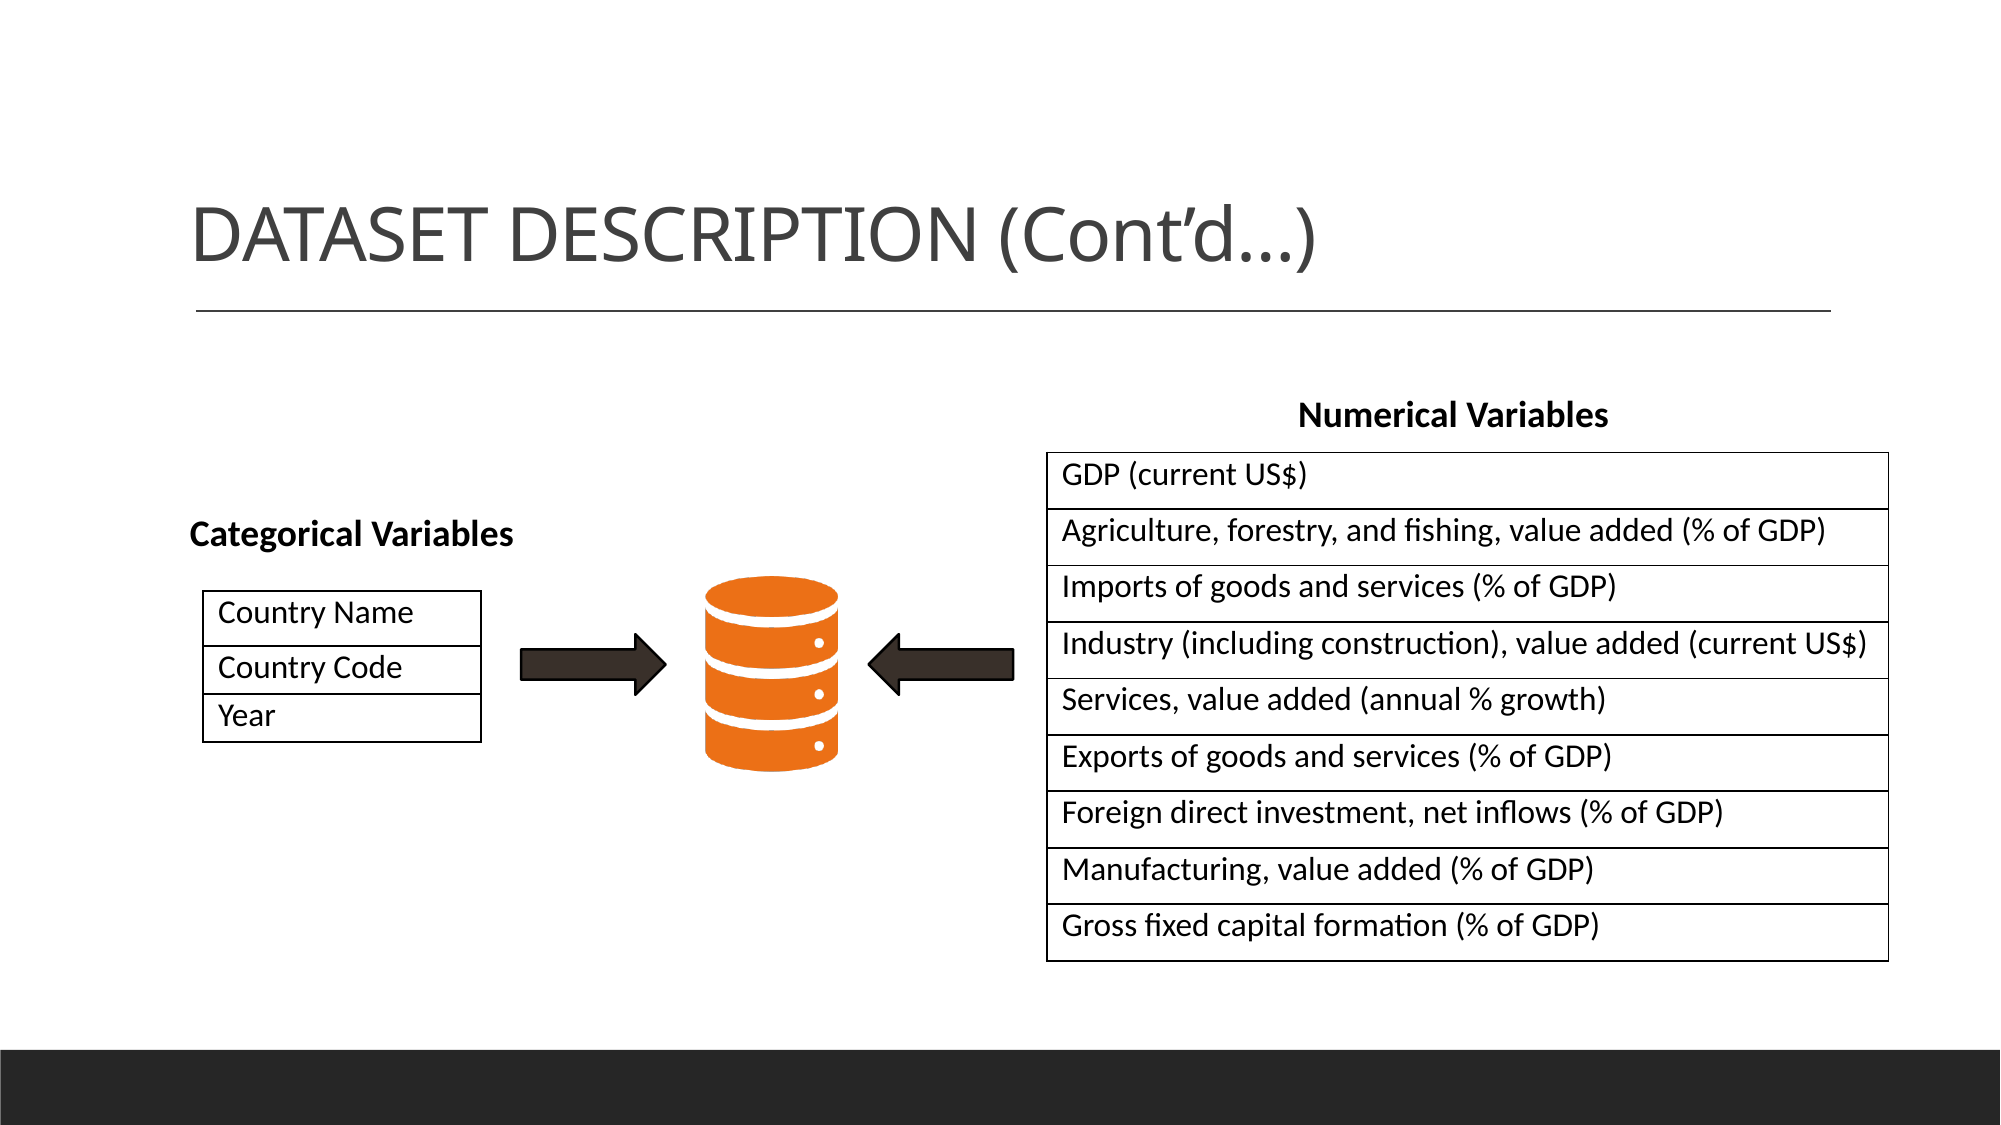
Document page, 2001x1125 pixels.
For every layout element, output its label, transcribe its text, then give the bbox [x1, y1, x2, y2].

table_cell Year [204, 695, 480, 741]
table_header Country Name [204, 592, 480, 645]
table_header GDP (current US$) [1048, 453, 1888, 508]
table_cell Gross fixed capital formation (% of GDP) [1048, 905, 1888, 960]
table_cell Country Code [204, 647, 480, 693]
table_cell Industry (including construction), value added (current US$) [1048, 623, 1888, 678]
text_box [895, 632, 1015, 696]
text_box [519, 632, 654, 696]
text_box Numerical Variables [1283, 382, 1849, 443]
table_cell Services, value added (annual % growth) [1048, 679, 1888, 734]
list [657, 550, 886, 798]
table_cell Manufacturing, value added (% of GDP) [1048, 849, 1888, 903]
table_cell Imports of goods and services (% of GDP) [1048, 566, 1888, 621]
title DATASET DESCRIPTION (Cont’d…) [174, 47, 1825, 285]
table_cell Foreign direct investment, net inflows (% of GDP) [1048, 792, 1888, 847]
text_box Categorical Variables [174, 501, 624, 562]
table_cell Exports of goods and services (% of GDP) [1048, 736, 1888, 790]
table_cell Agriculture, forestry, and fishing, value added (% of GDP) [1048, 510, 1888, 565]
